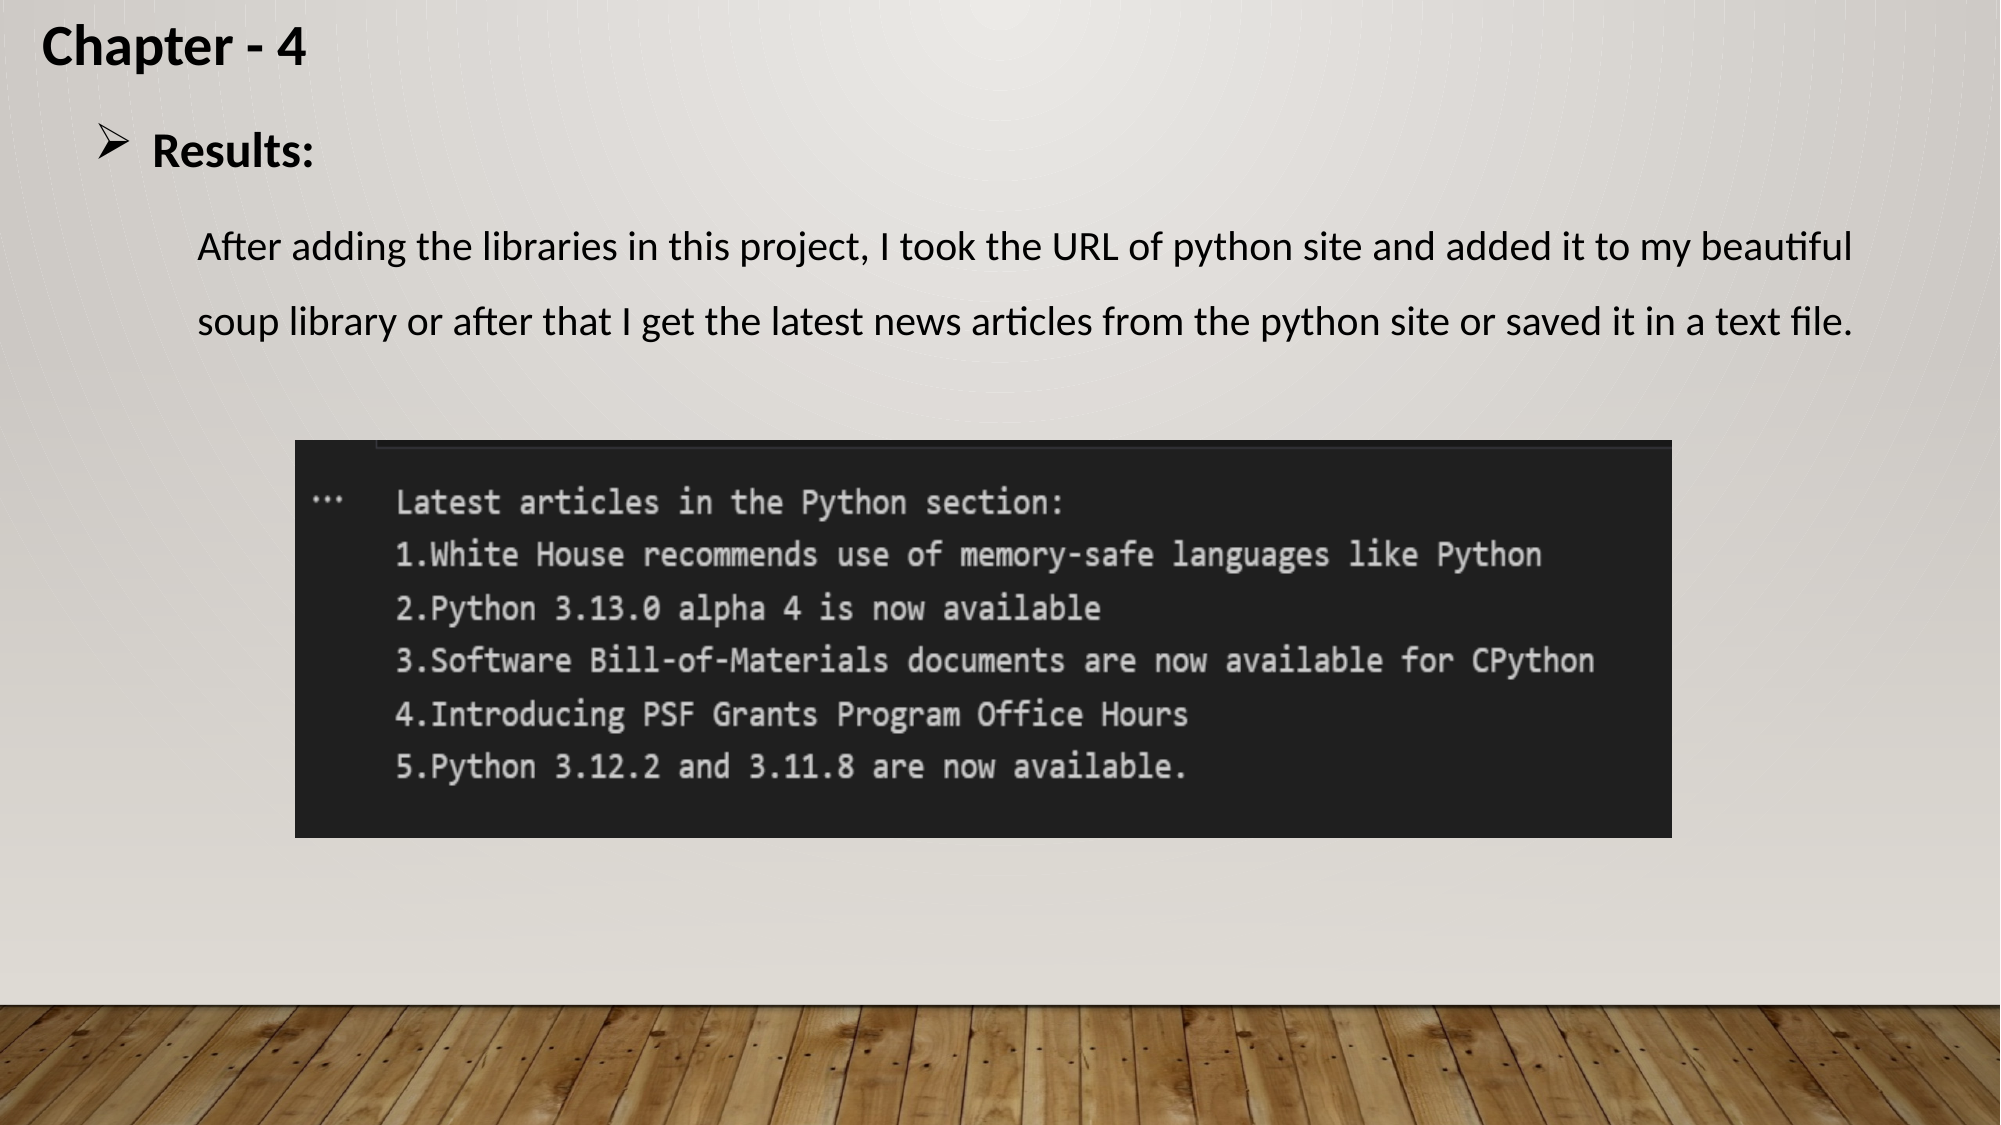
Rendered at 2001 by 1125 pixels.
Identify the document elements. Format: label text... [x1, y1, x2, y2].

text_box Chapter - 4 [27, 0, 1029, 85]
picture [294, 439, 1672, 839]
picture [0, 1005, 2000, 1125]
text_box After adding the libraries in this project, I took the URL of python site and added it to my beautiful soup library or after that I get the latest news articles from the python site or saved it in a text file. [182, 186, 1924, 351]
text_box Results: [79, 110, 1081, 186]
